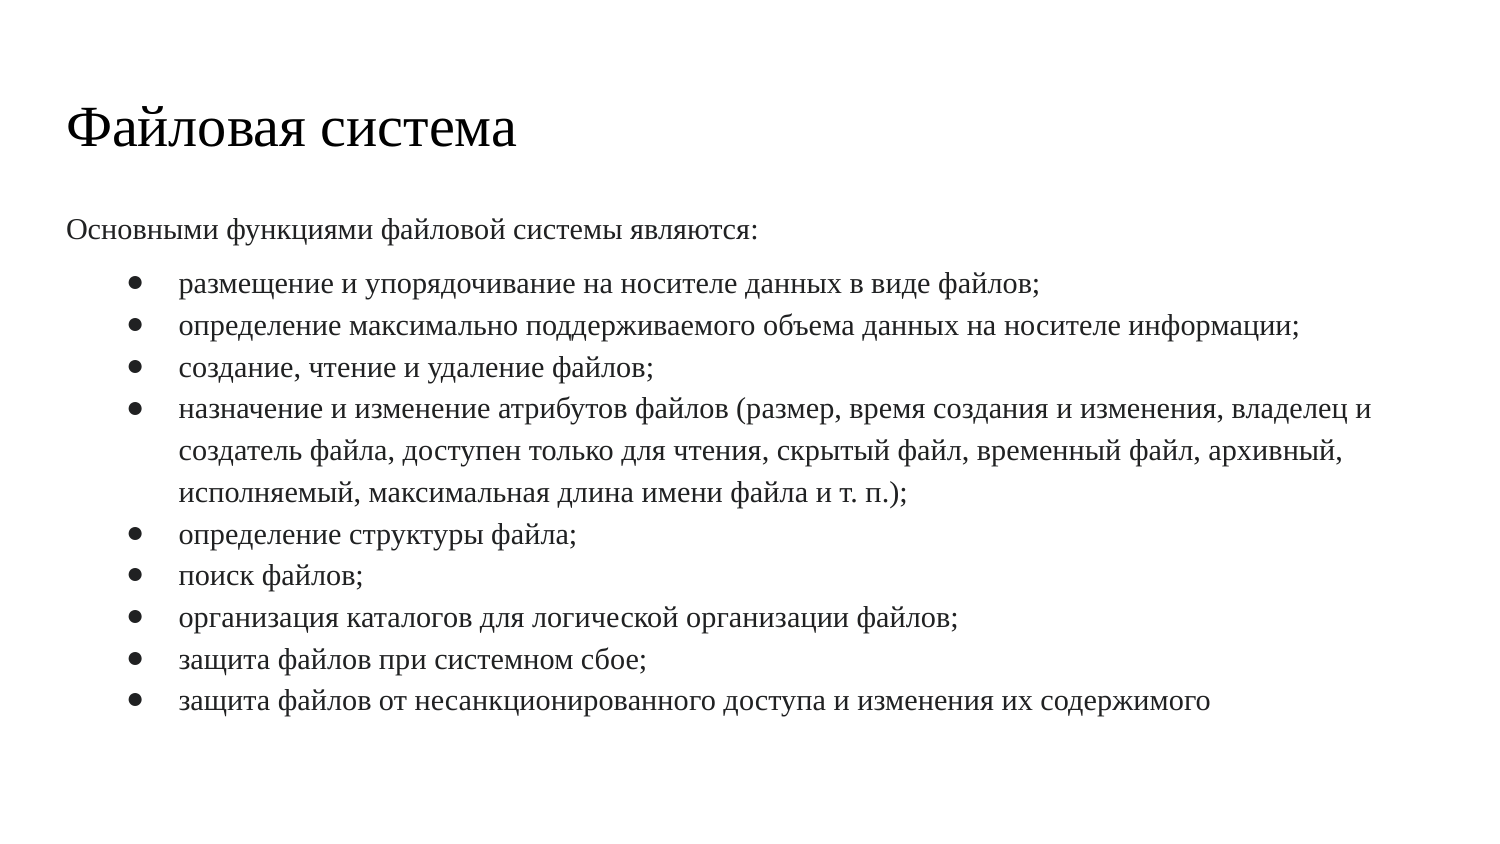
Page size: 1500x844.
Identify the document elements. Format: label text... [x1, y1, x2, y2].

list Основными функциями файловой системы являются: размещение и упорядочивание на носителе данных в виде файлов; определение максимально поддерживаемого объема данных на носителе информации; создание, чтение и удаление файлов; назначение и изменение атрибутов файлов (размер, время создания и изменения, владелец и создатель файла, доступен только для чтения, скрытый файл, временный файл, архивный, исполняемый, максимальная длина имени файла и т. п.); определение структуры файла; поиск файлов; организация каталогов для логической организации файлов; защита файлов при системном сбое; защита файлов от несанкционированного доступа и изменения их содержимого [51, 189, 1449, 750]
title Файловая система [51, 72, 1449, 167]
